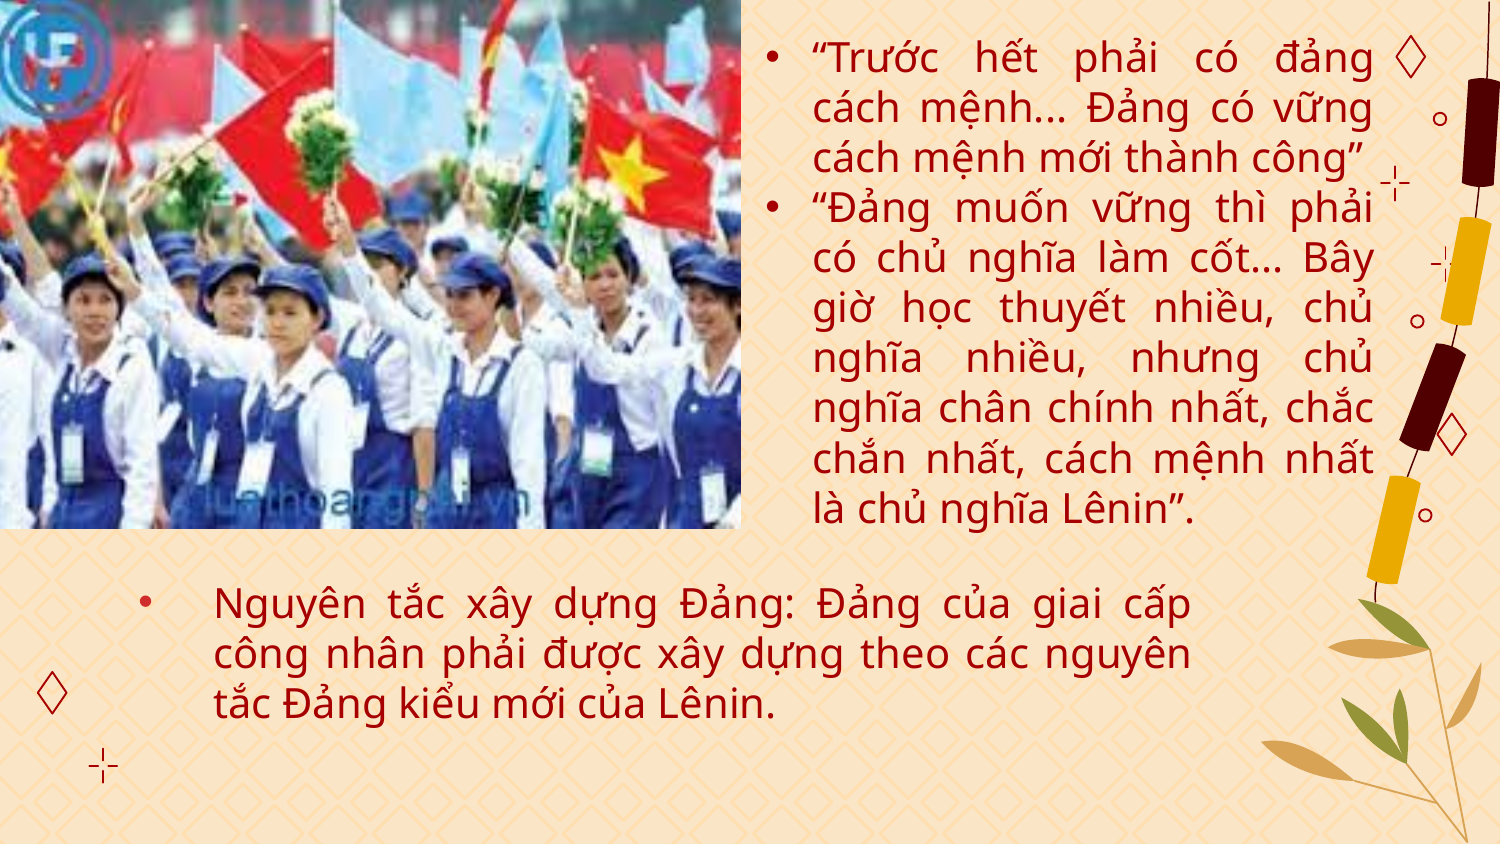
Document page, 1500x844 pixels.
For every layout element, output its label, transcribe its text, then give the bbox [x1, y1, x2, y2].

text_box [1366, 1, 1500, 603]
text_box Nguyên tắc xây dựng Đảng: Đảng của giai cấp công nhân phải được xây dựng theo các nguyên tắc Đảng kiểu mới của Lênin. [123, 568, 1208, 769]
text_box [1027, 358, 1073, 419]
text_box “Trước hết phải có đảng cách mệnh... Đảng có vững cách mệnh mới thành công” “Đảng muốn vững thì phải có chủ nghĩa làm cốt... Bây giờ học thuyết nhiều, chủ nghĩa nhiều, nhưng chủ nghĩa chân chính nhất, chắc chắn nhất, cách mệnh nhất là chủ nghĩa Lênin”. [750, 23, 1361, 539]
picture [0, 0, 742, 530]
